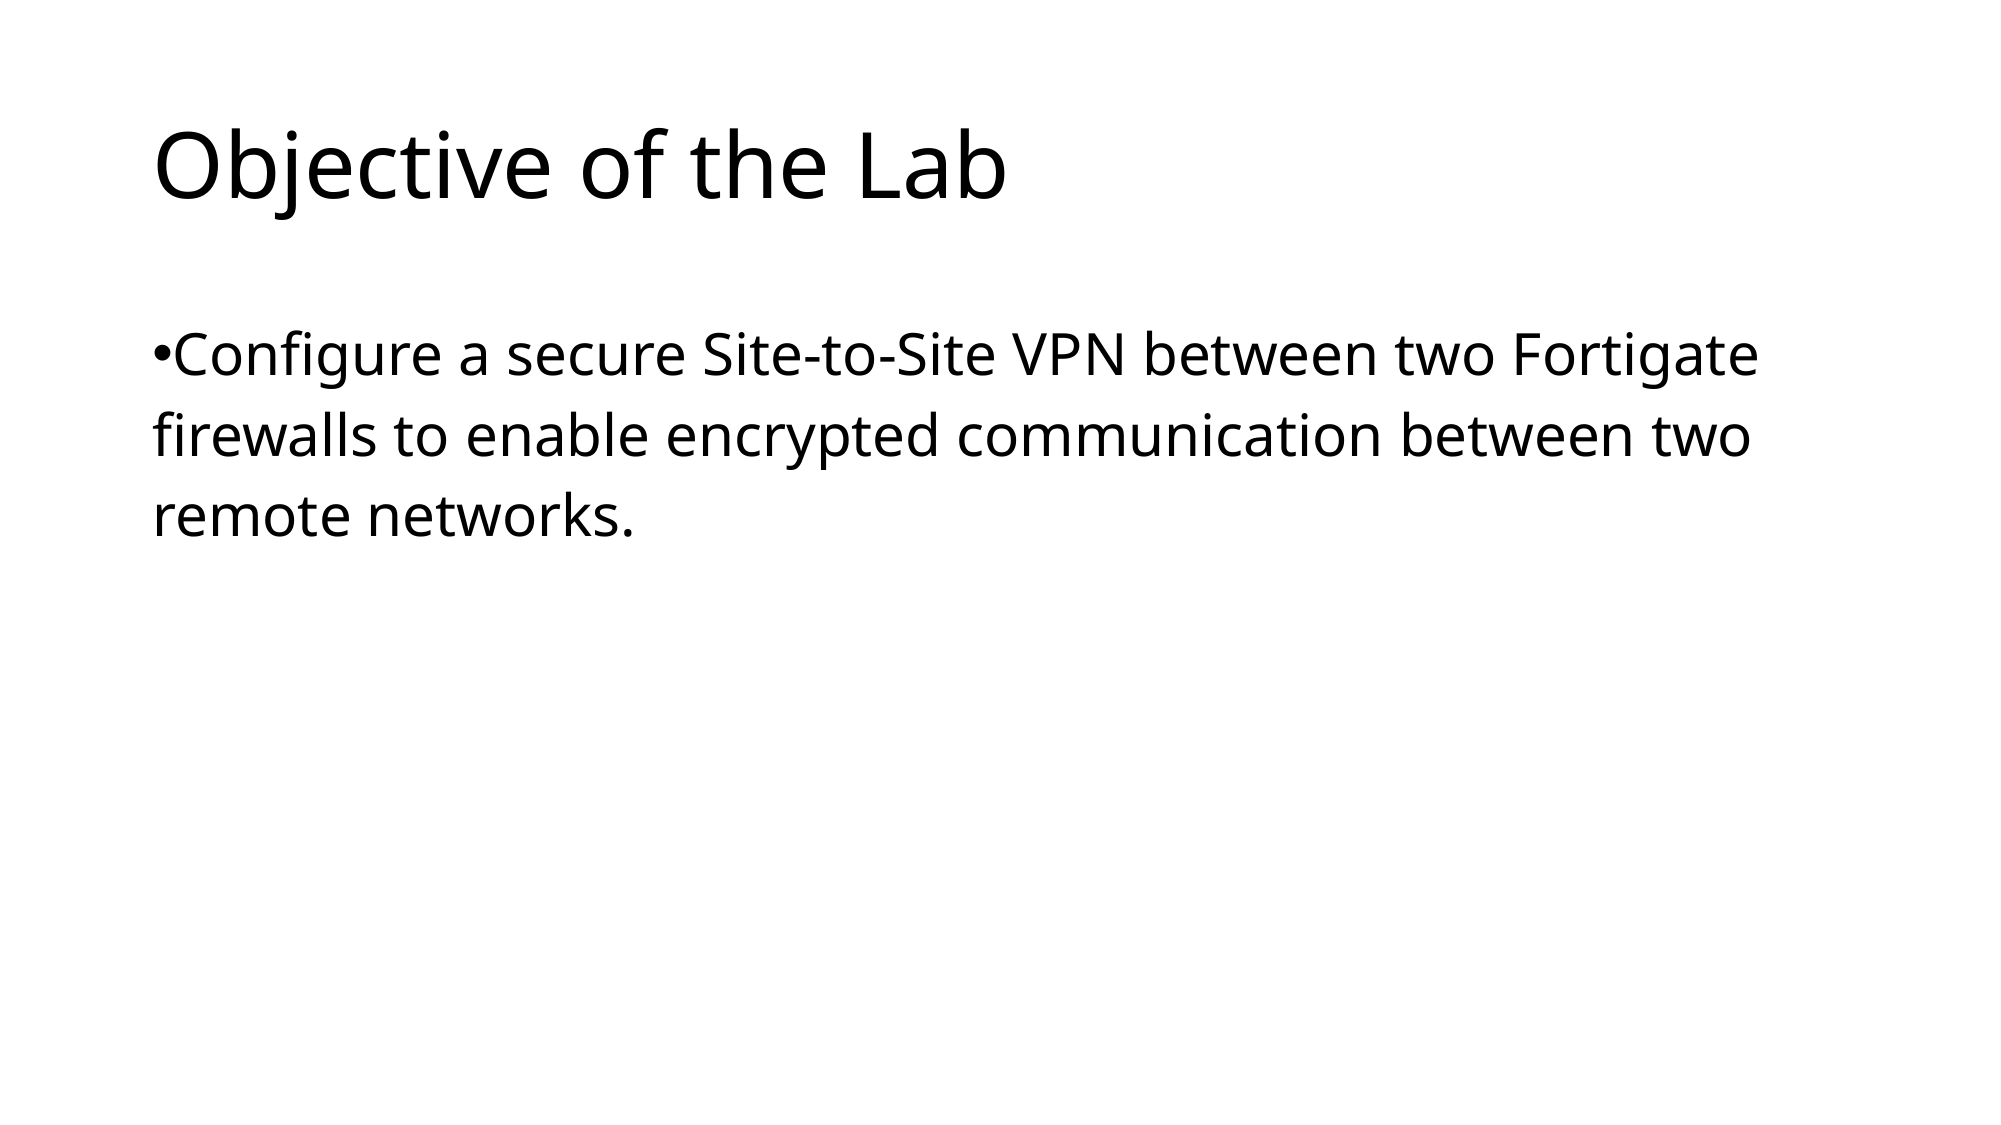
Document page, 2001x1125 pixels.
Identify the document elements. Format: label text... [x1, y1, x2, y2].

list Configure a secure Site-to-Site VPN between two Fortigate firewalls to enable encrypted communication between two remote networks. [137, 299, 1863, 1014]
title Objective of the Lab [137, 59, 1863, 278]
